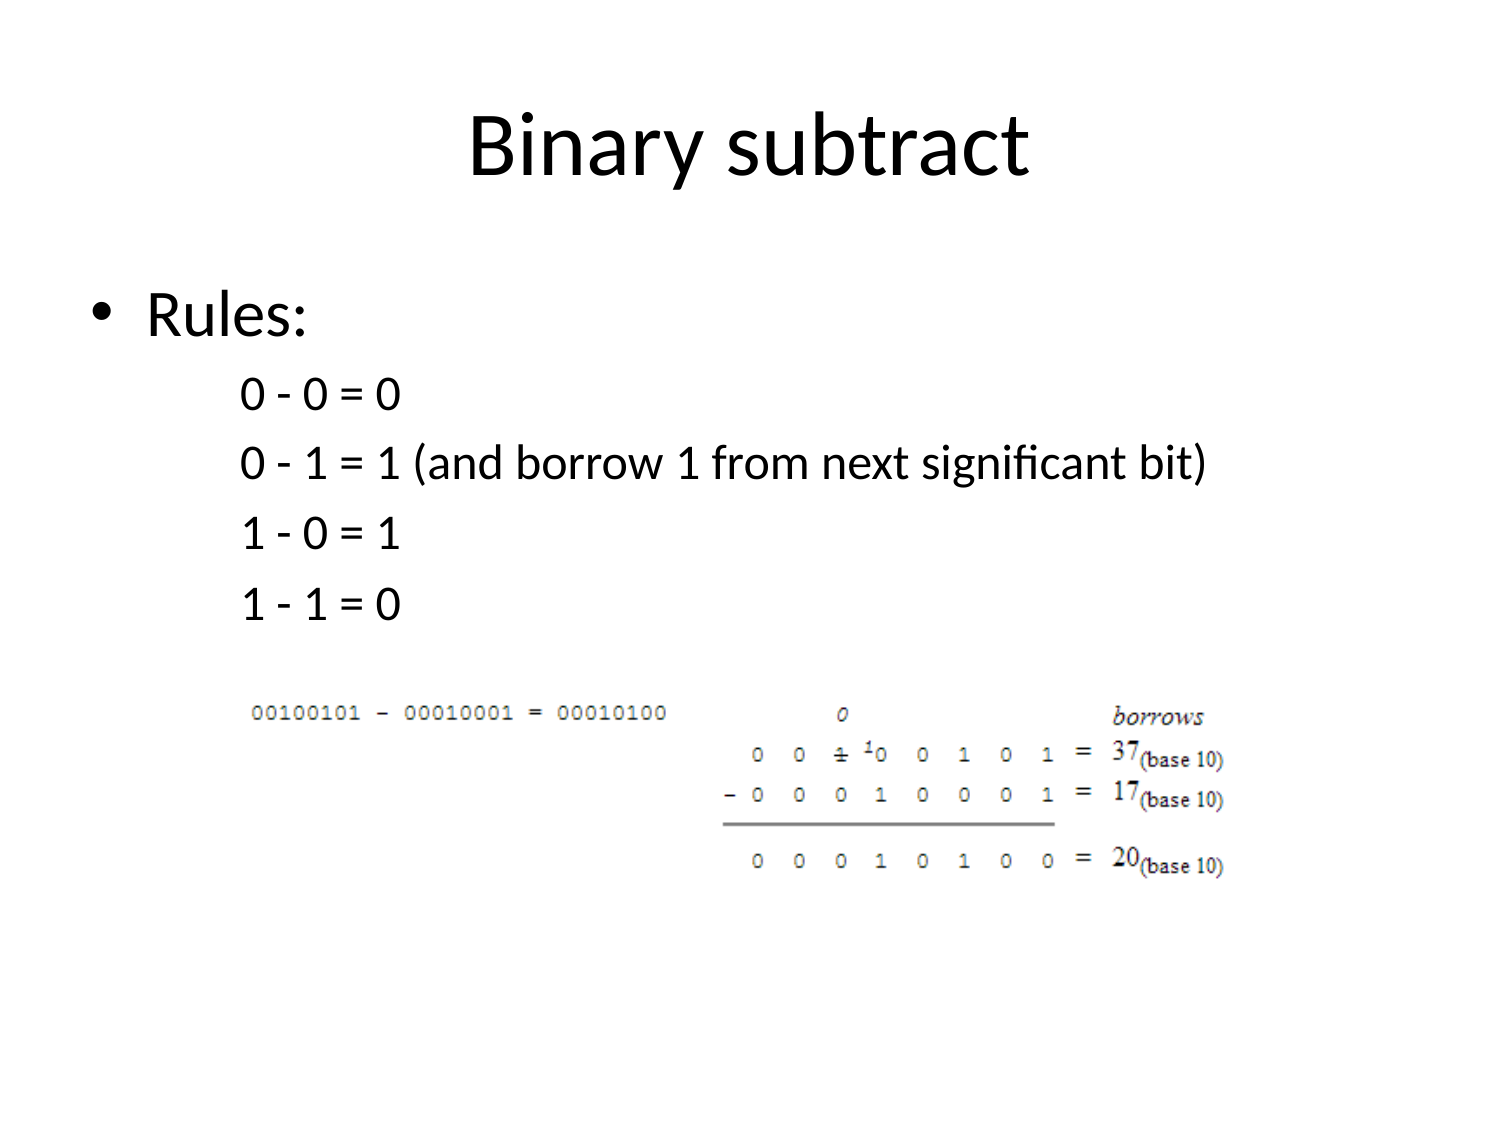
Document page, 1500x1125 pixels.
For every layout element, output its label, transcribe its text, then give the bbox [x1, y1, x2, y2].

picture [241, 680, 1281, 917]
list Rules: 0 - 0 = 0 0 - 1 = 1 (and borrow 1 from next significant bit) 1 - 0 = 1 1 - 1 = 0 [75, 262, 1425, 1005]
title Binary subtract [75, 45, 1425, 233]
